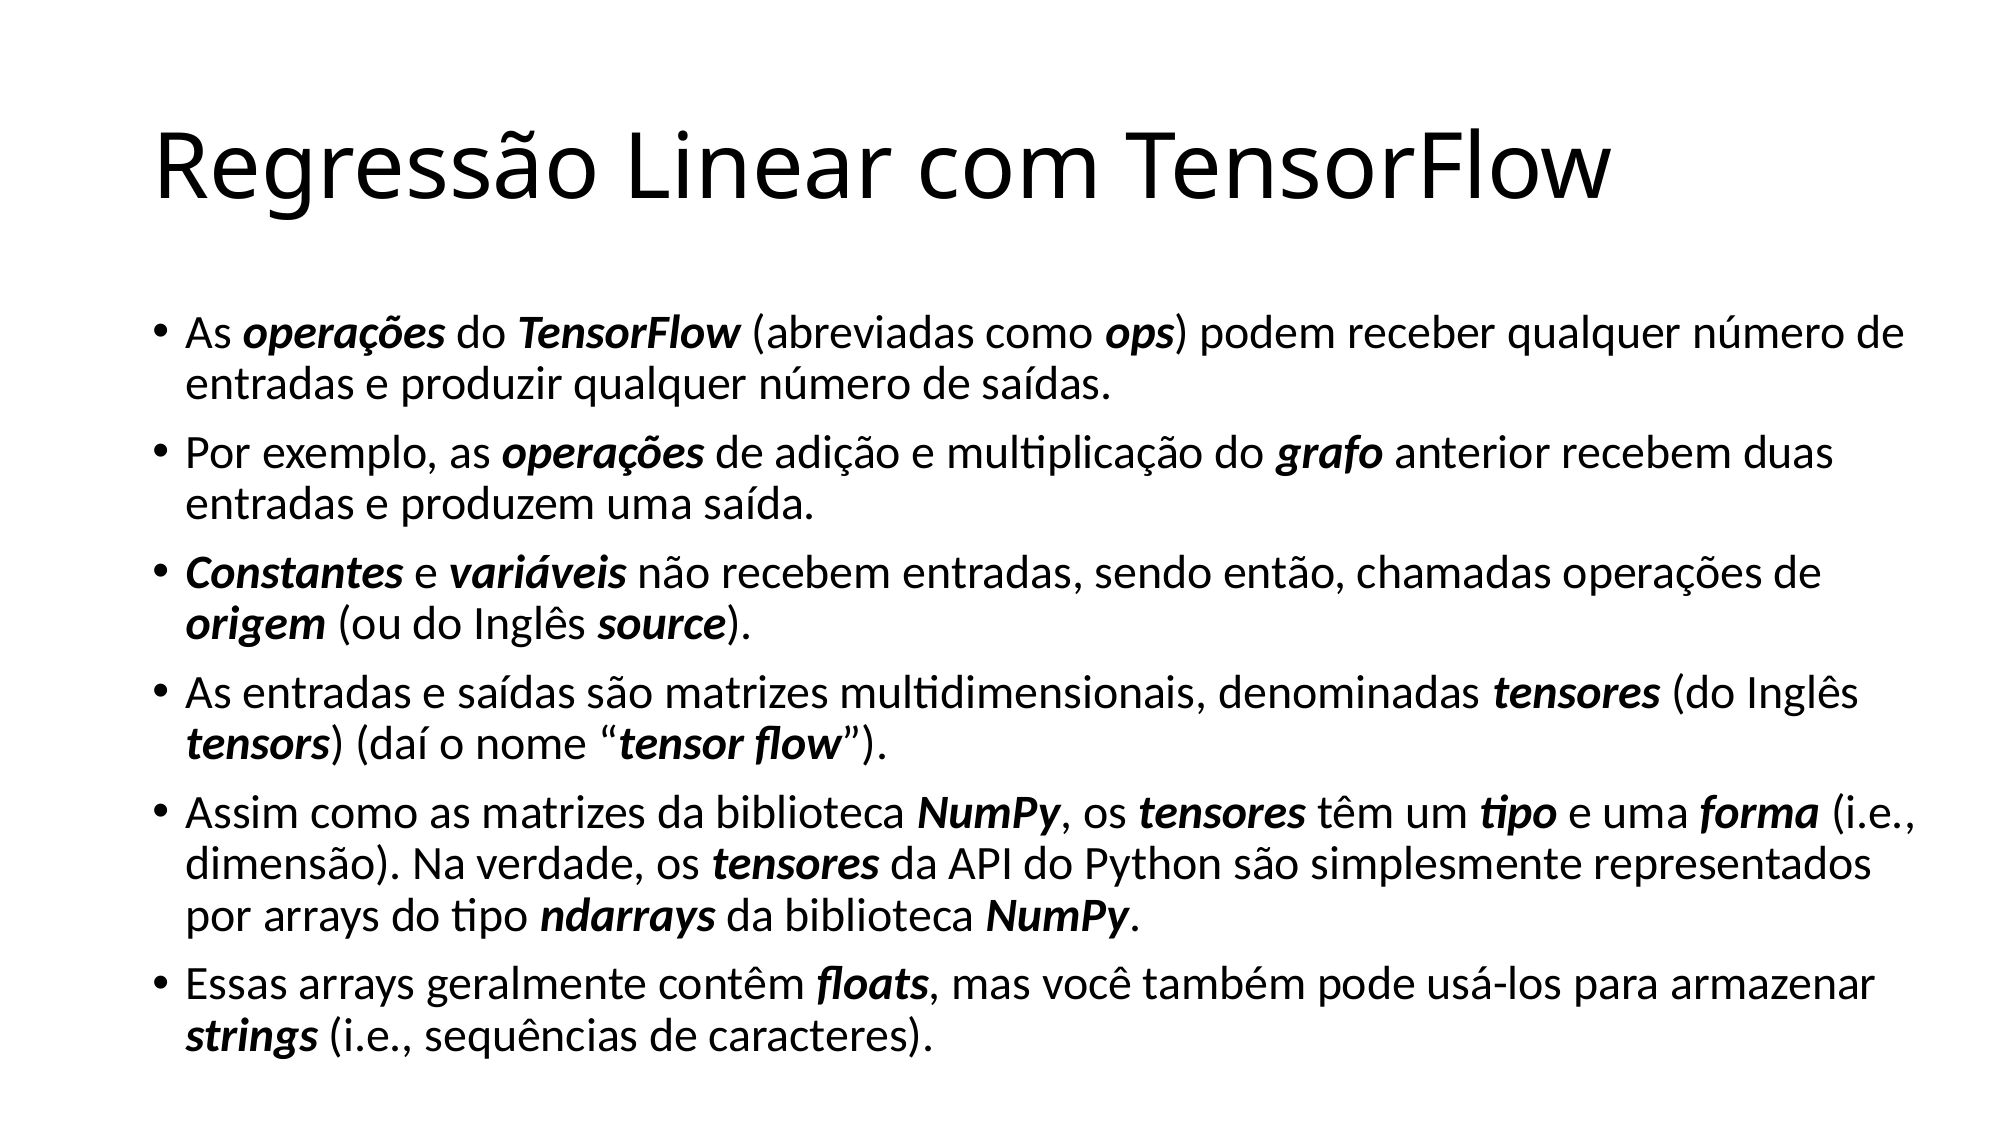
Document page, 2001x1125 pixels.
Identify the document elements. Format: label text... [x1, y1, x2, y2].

title Regressão Linear com TensorFlow [137, 59, 1863, 278]
list As operações do TensorFlow (abreviadas como ops) podem receber qualquer número de entradas e produzir qualquer número de saídas. Por exemplo, as operações de adição e multiplicação do grafo anterior recebem duas entradas e produzem uma saída. Constantes e variáveis não recebem entradas, sendo então, chamadas operações de origem (ou do Inglês source). As entradas e saídas são matrizes multidimensionais, denominadas tensores (do Inglês tensors) (daí o nome “tensor flow”). Assim como as matrizes da biblioteca NumPy, os tensores têm um tipo e uma forma (i.e., dimensão). Na verdade, os tensores da API do Python são simplesmente representados por arrays do tipo ndarrays da biblioteca NumPy. Essas arrays geralmente contêm floats, mas você também pode usá-los para armazenar strings (i.e., sequências de caracteres). [137, 299, 1944, 1073]
